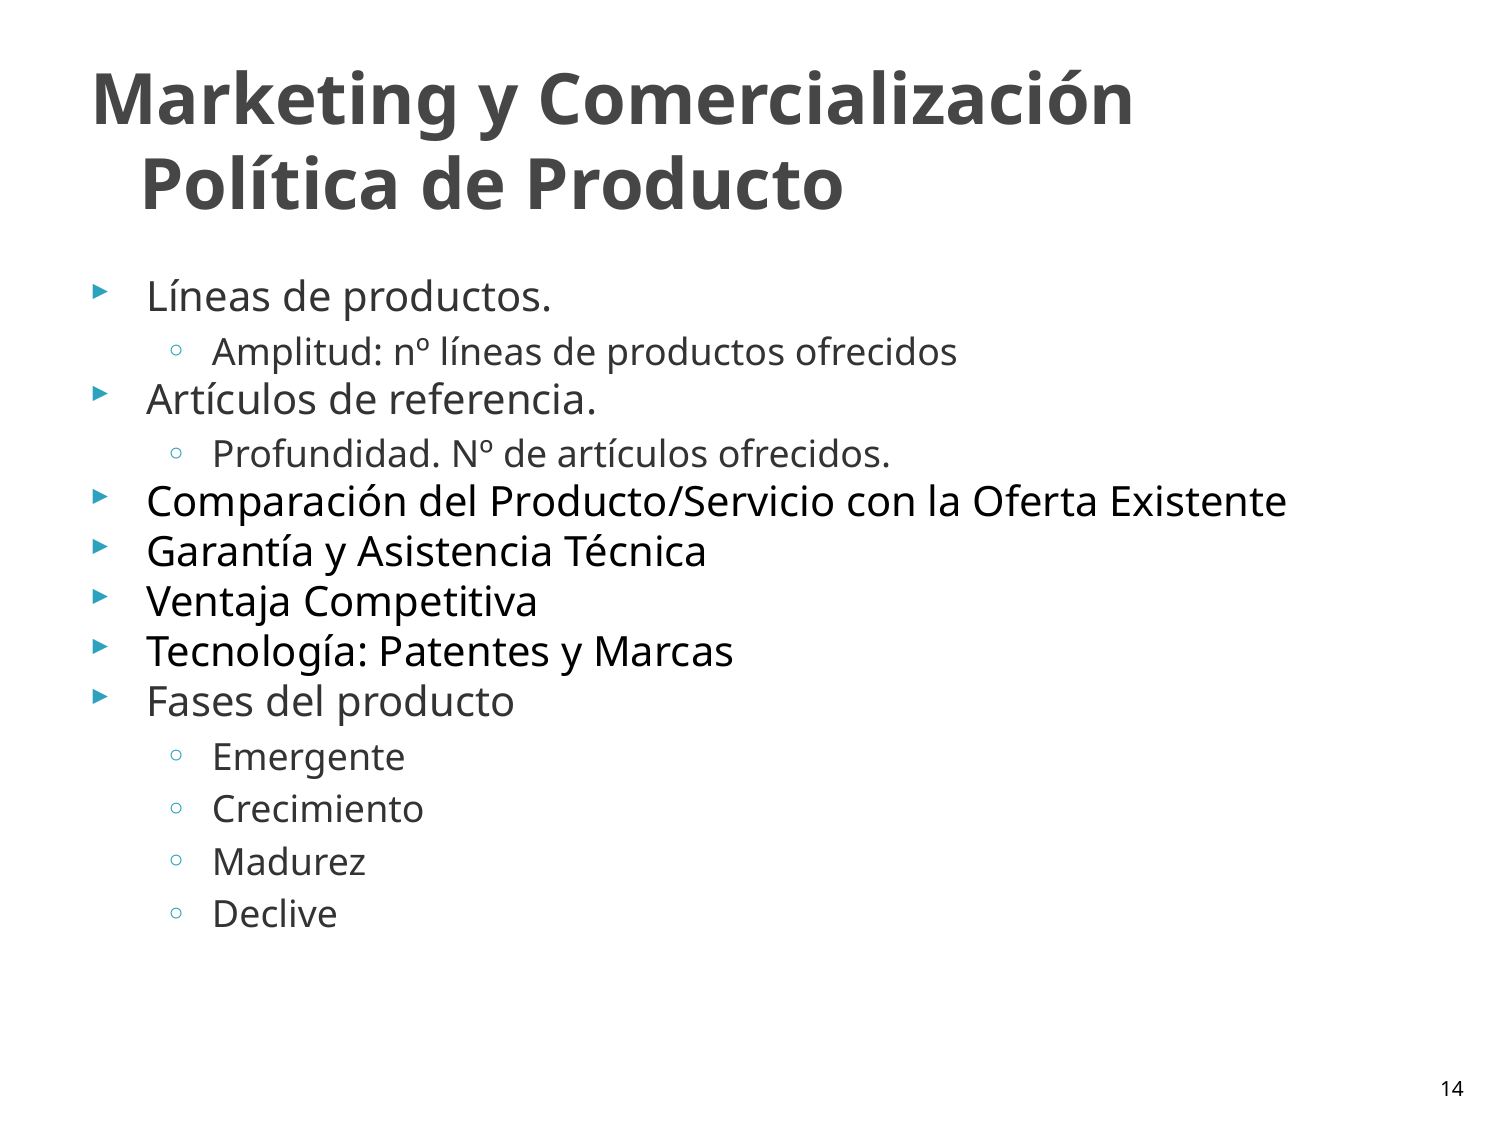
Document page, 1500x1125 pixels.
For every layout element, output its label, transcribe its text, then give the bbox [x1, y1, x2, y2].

list Líneas de productos. Amplitud: nº líneas de productos ofrecidos Artículos de referencia. Profundidad. Nº de artículos ofrecidos. Comparación del Producto/Servicio con la Oferta Existente Garantía y Asistencia Técnica Ventaja Competitiva Tecnología: Patentes y Marcas Fases del producto Emergente Crecimiento Madurez Declive [74, 262, 1426, 1006]
title Marketing y Comercialización Política de Producto [75, 45, 1425, 233]
slide_number 14 [1418, 1051, 1479, 1112]
